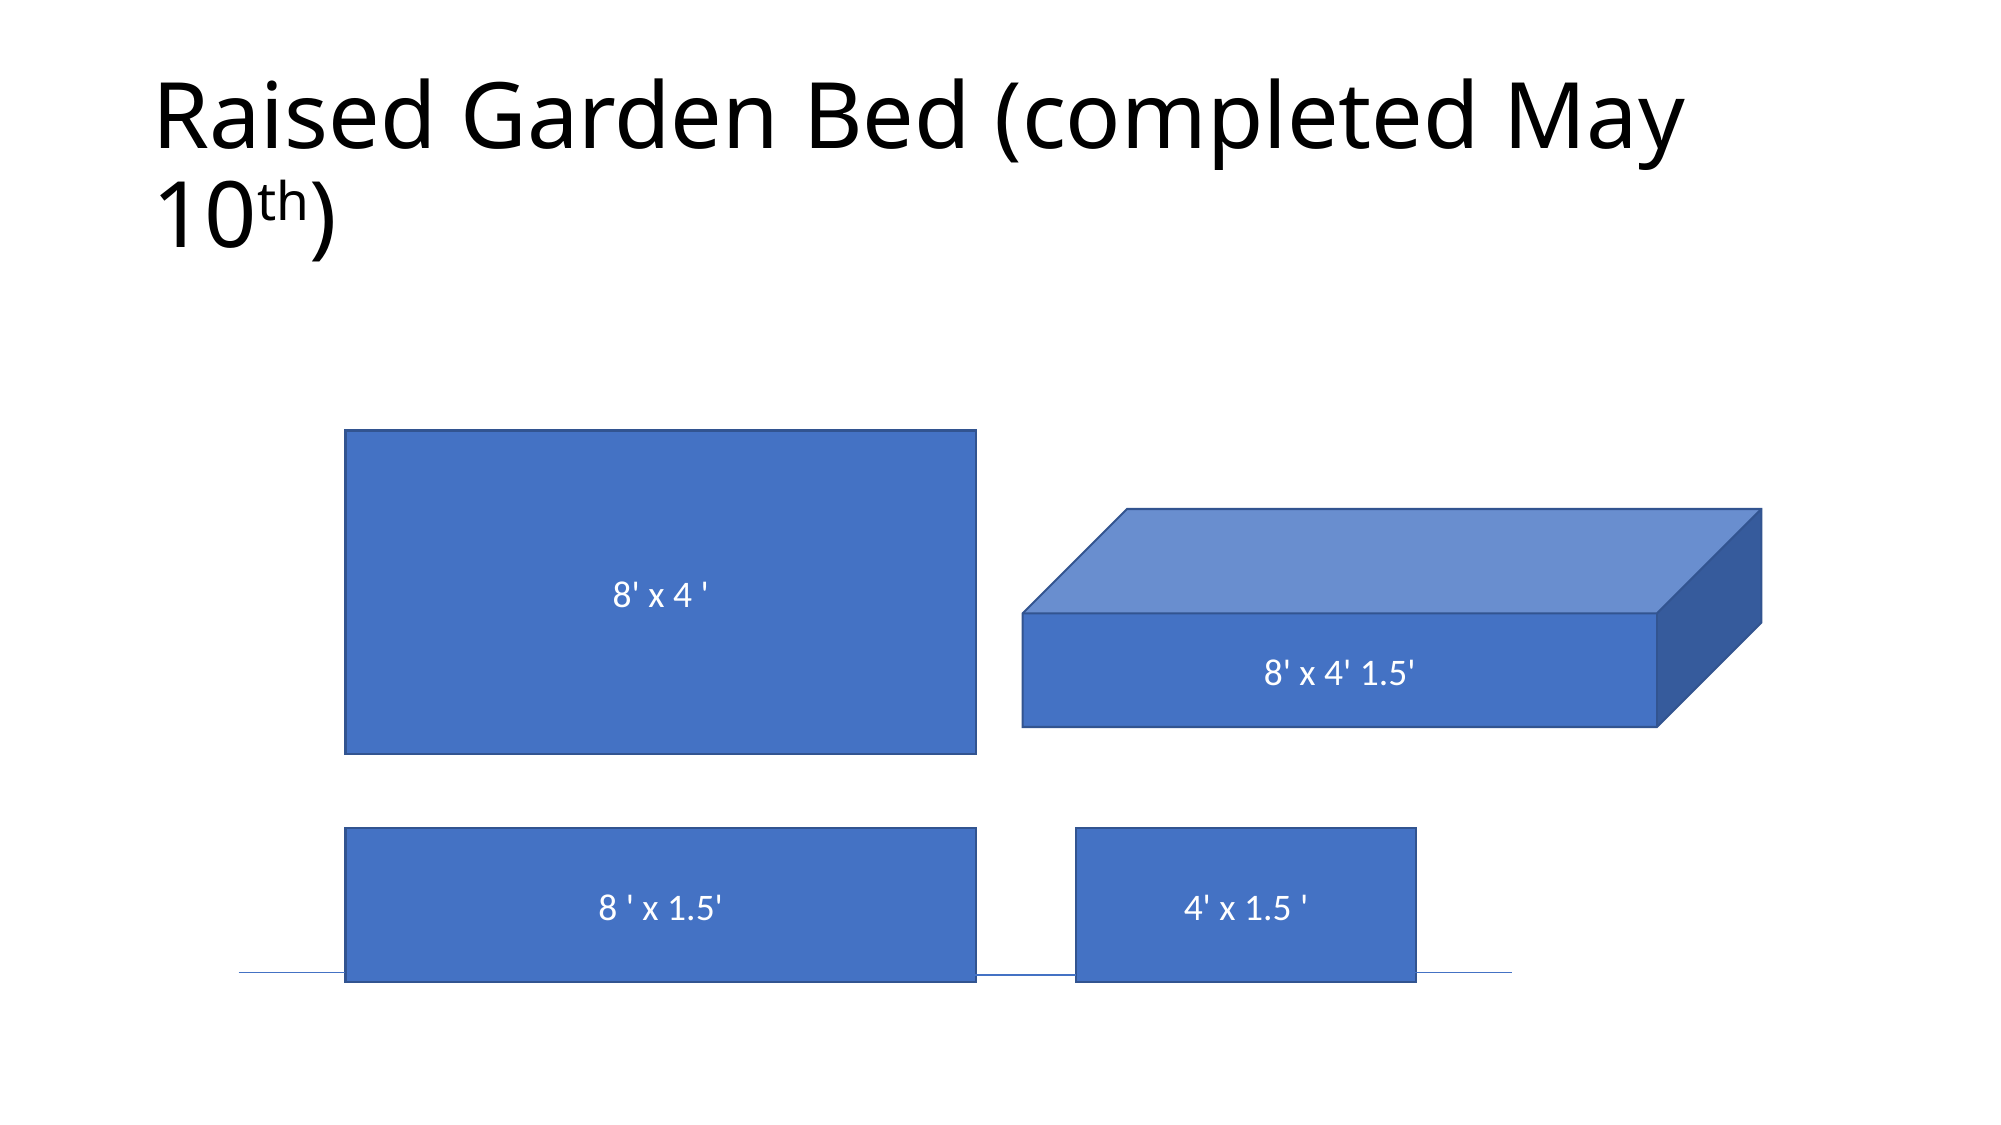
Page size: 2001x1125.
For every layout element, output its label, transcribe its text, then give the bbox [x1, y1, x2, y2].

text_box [238, 430, 1762, 982]
title Raised Garden Bed (completed May 10th) [137, 59, 1863, 278]
